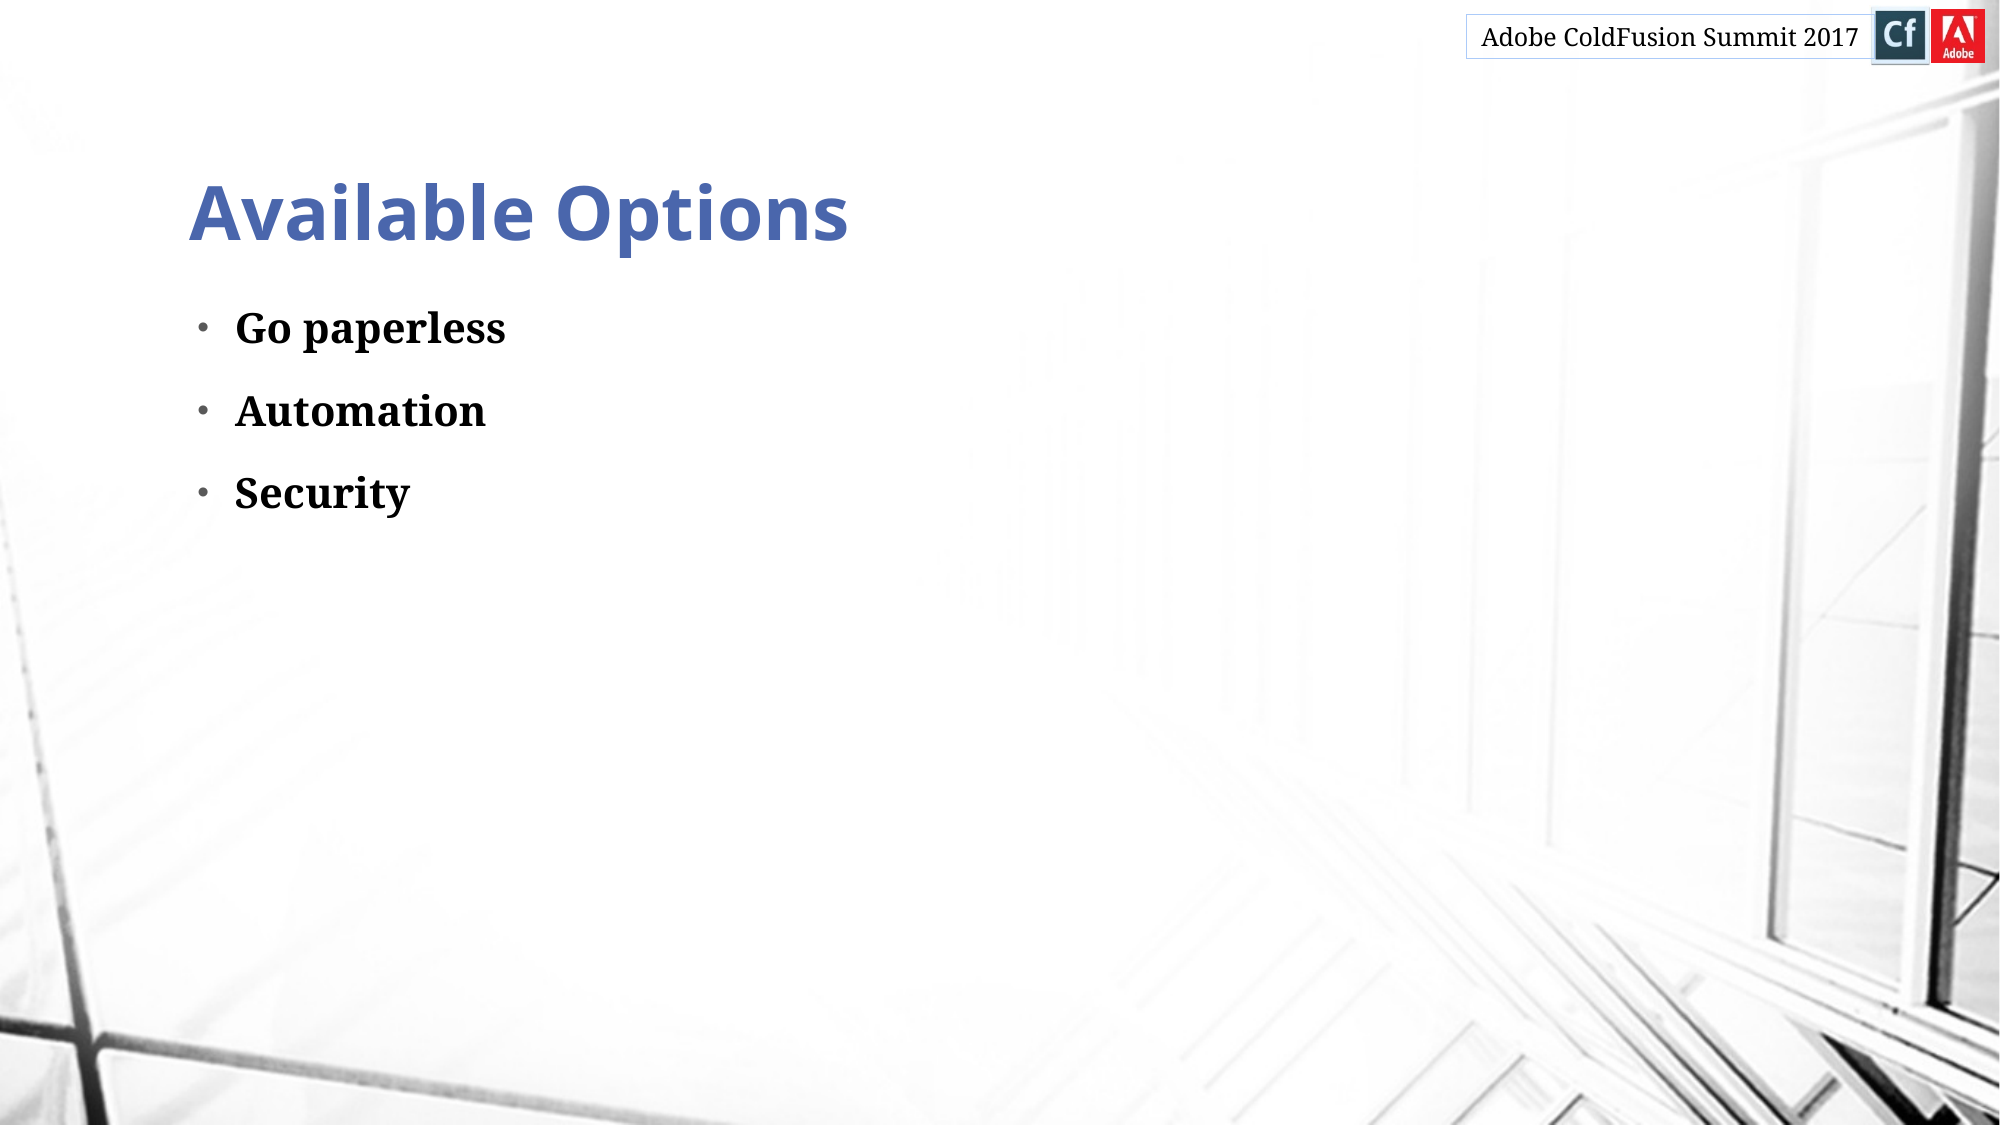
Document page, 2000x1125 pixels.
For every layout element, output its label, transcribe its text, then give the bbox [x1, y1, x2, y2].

title Available Options [174, 87, 1600, 263]
text_box Adobe ColdFusion Summit 2017 [1466, 14, 1869, 59]
picture [0, 0, 2000, 1125]
list Go paperless Automation Security [174, 299, 1600, 988]
